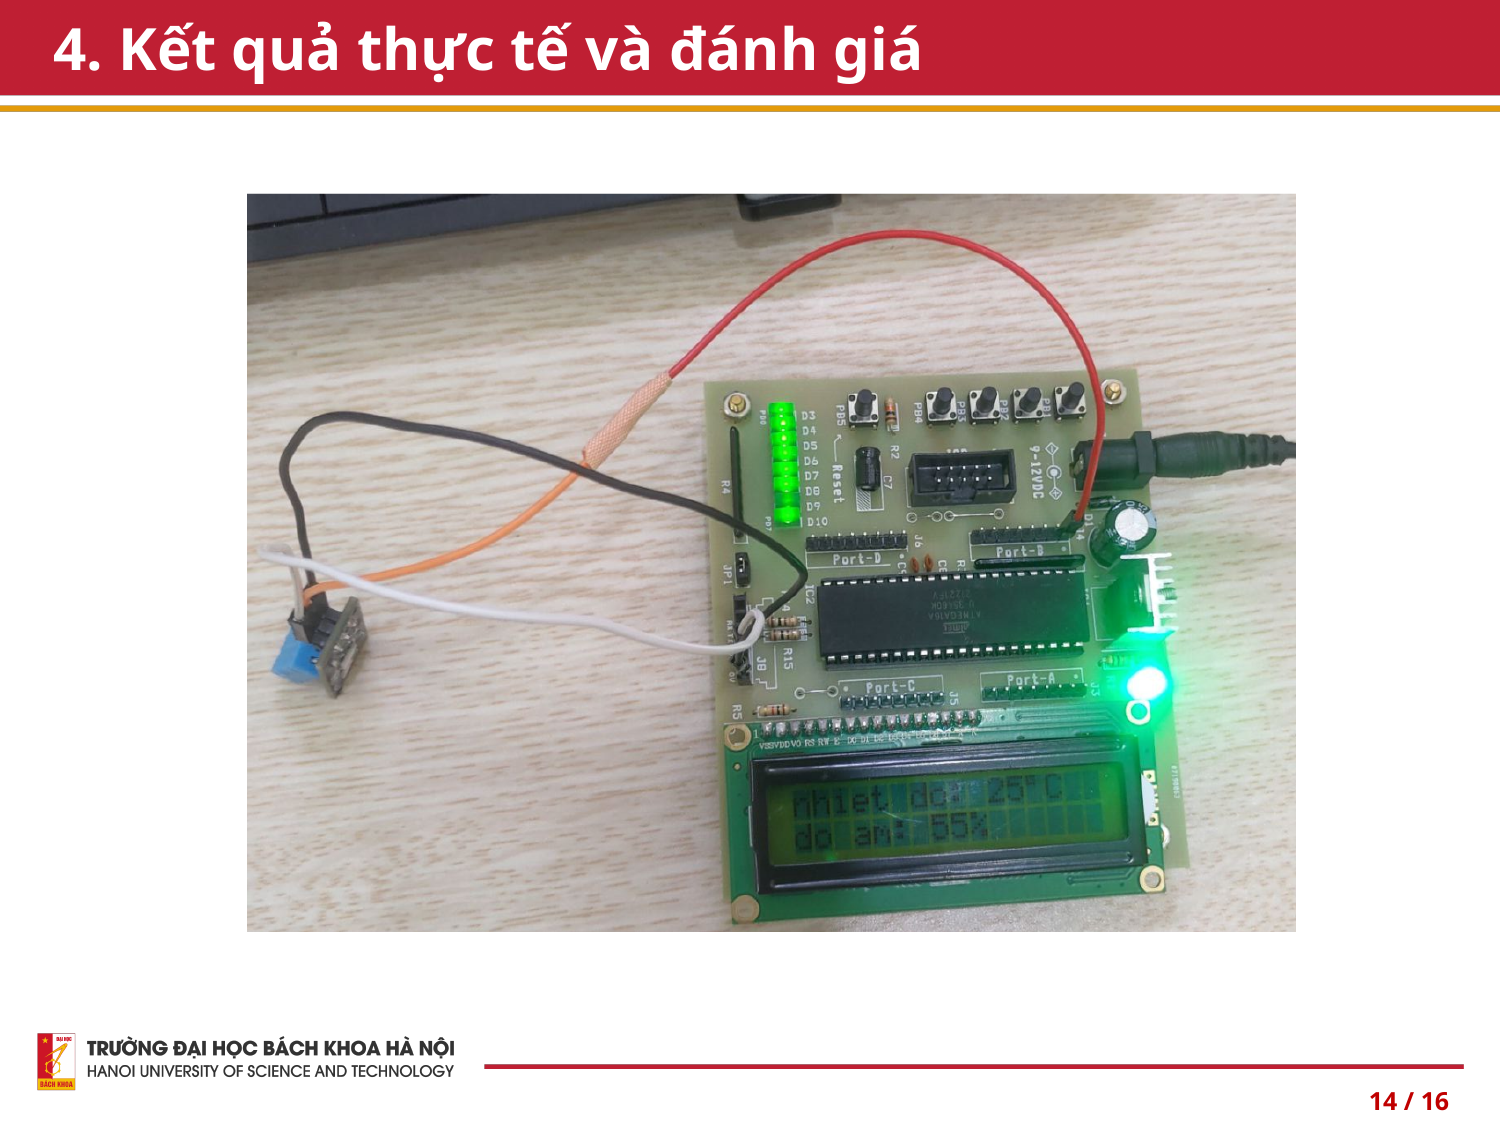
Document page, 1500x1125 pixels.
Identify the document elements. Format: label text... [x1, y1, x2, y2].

title 4. Kết quả thực tế và đánh giá [38, 12, 1462, 87]
slide_number 14 / 16 [1126, 1078, 1464, 1125]
picture [0, 0, 1500, 1125]
